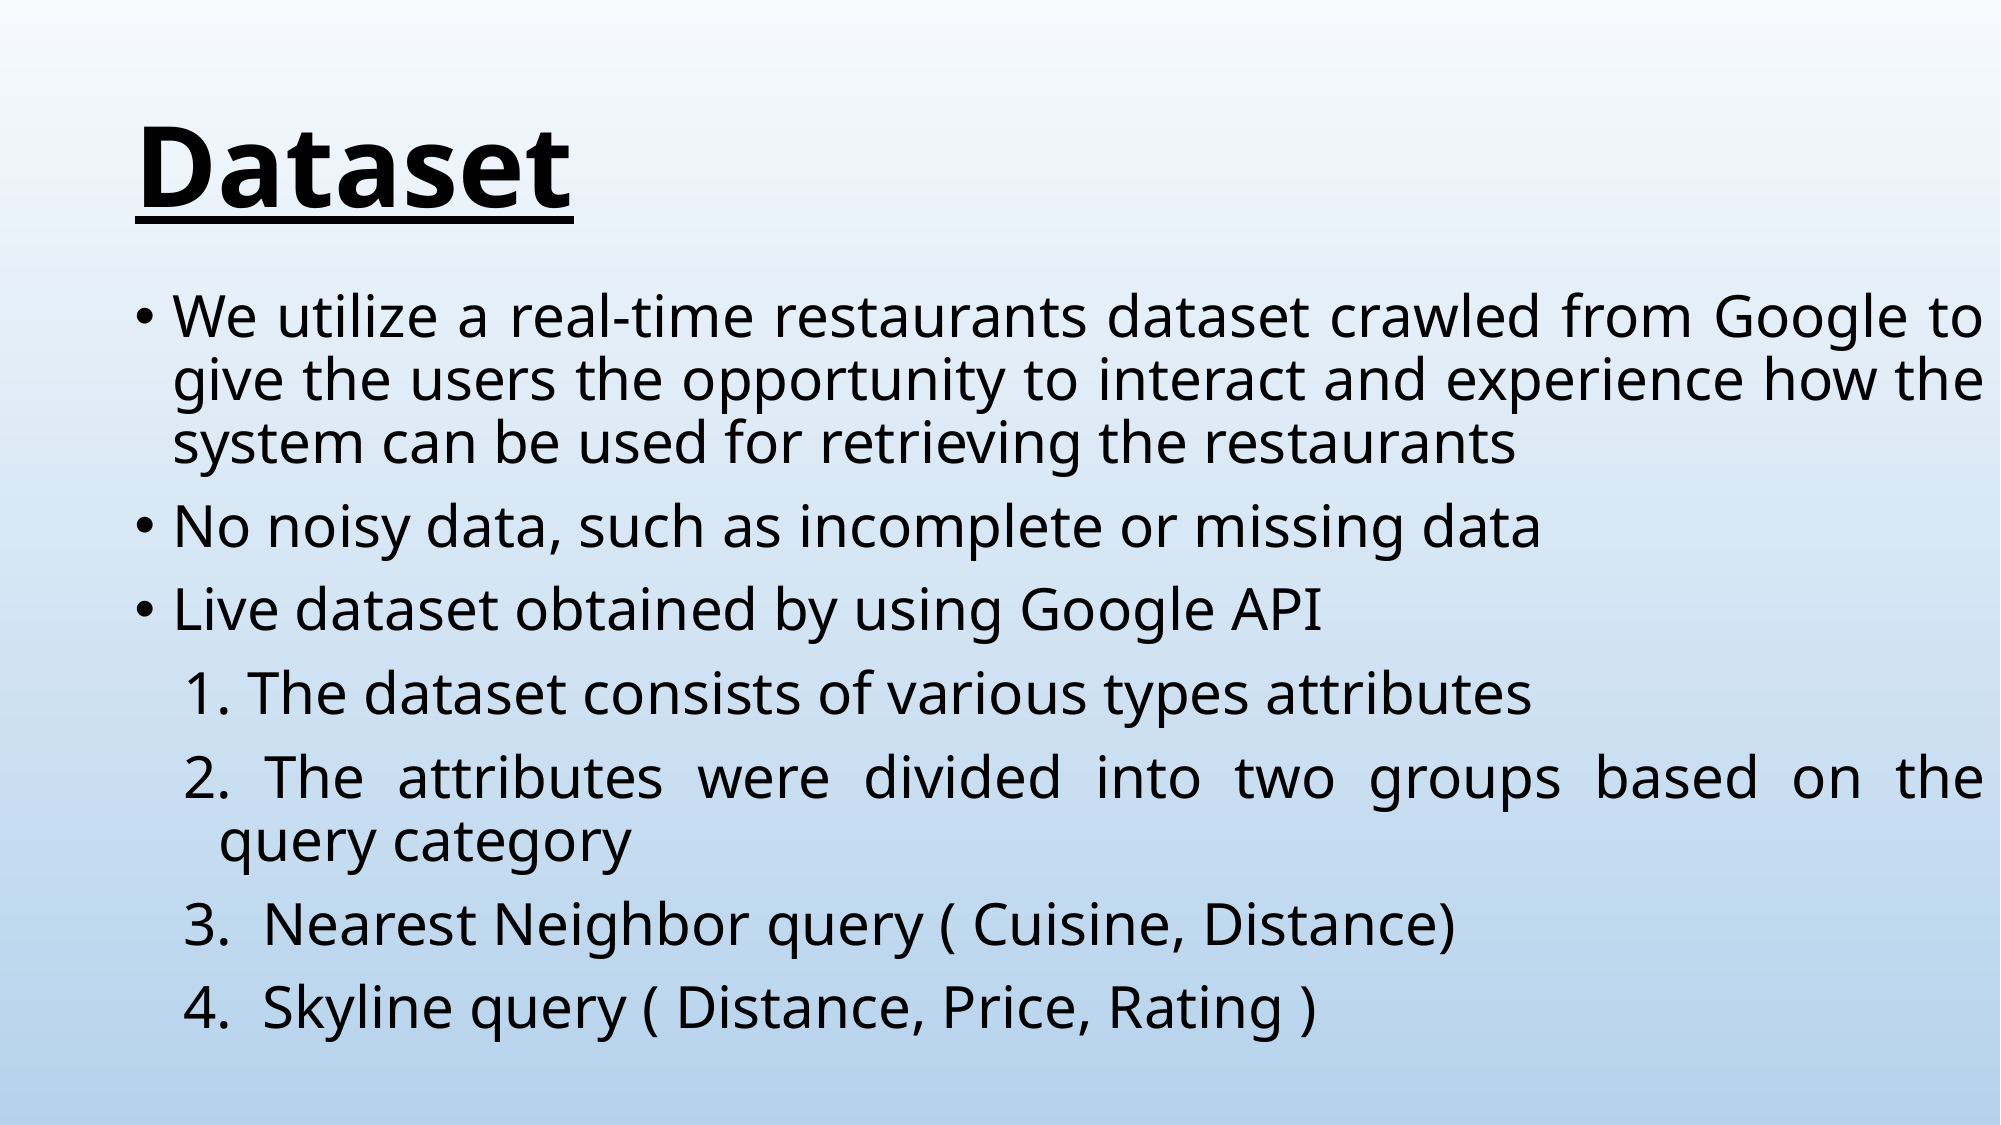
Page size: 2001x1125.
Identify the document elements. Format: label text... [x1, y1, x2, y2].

list We utilize a real-time restaurants dataset crawled from Google to give the users the opportunity to interact and experience how the system can be used for retrieving the restaurants No noisy data, such as incomplete or missing data Live dataset obtained by using Google API The dataset consists of various types attributes The attributes were divided into two groups based on the query category Nearest Neighbor query ( Cuisine, Distance) Skyline query ( Distance, Price, Rating ) [119, 279, 2000, 1106]
title Dataset [119, 62, 1845, 279]
